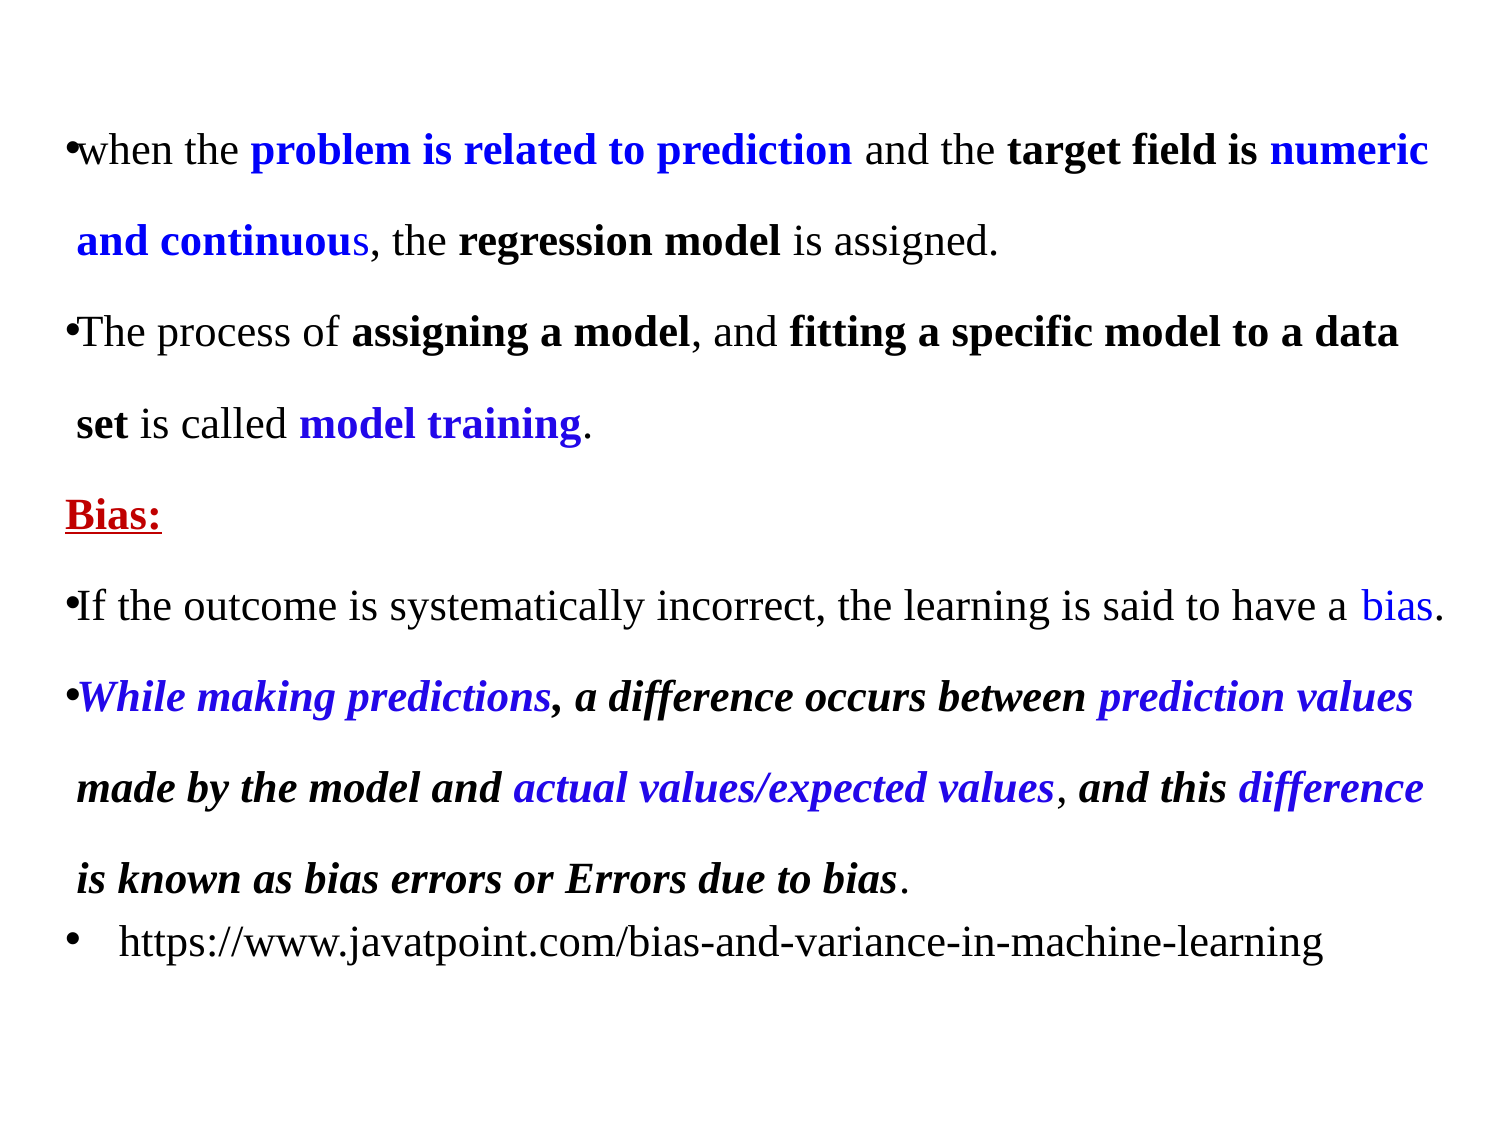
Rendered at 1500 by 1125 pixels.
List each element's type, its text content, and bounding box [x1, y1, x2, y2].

list when the problem is related to prediction and the target field is numeric and continuous, the regression model is assigned. The process of assigning a model, and fitting a specific model to a data set is called model training. Bias: If the outcome is systematically incorrect, the learning is said to have a bias. While making predictions, a difference occurs between prediction values made by the model and actual values/expected values, and this difference is known as bias errors or Errors due to bias. https://www.javatpoint.com/bias-and-variance-in-machine-learning [50, 75, 1463, 1075]
